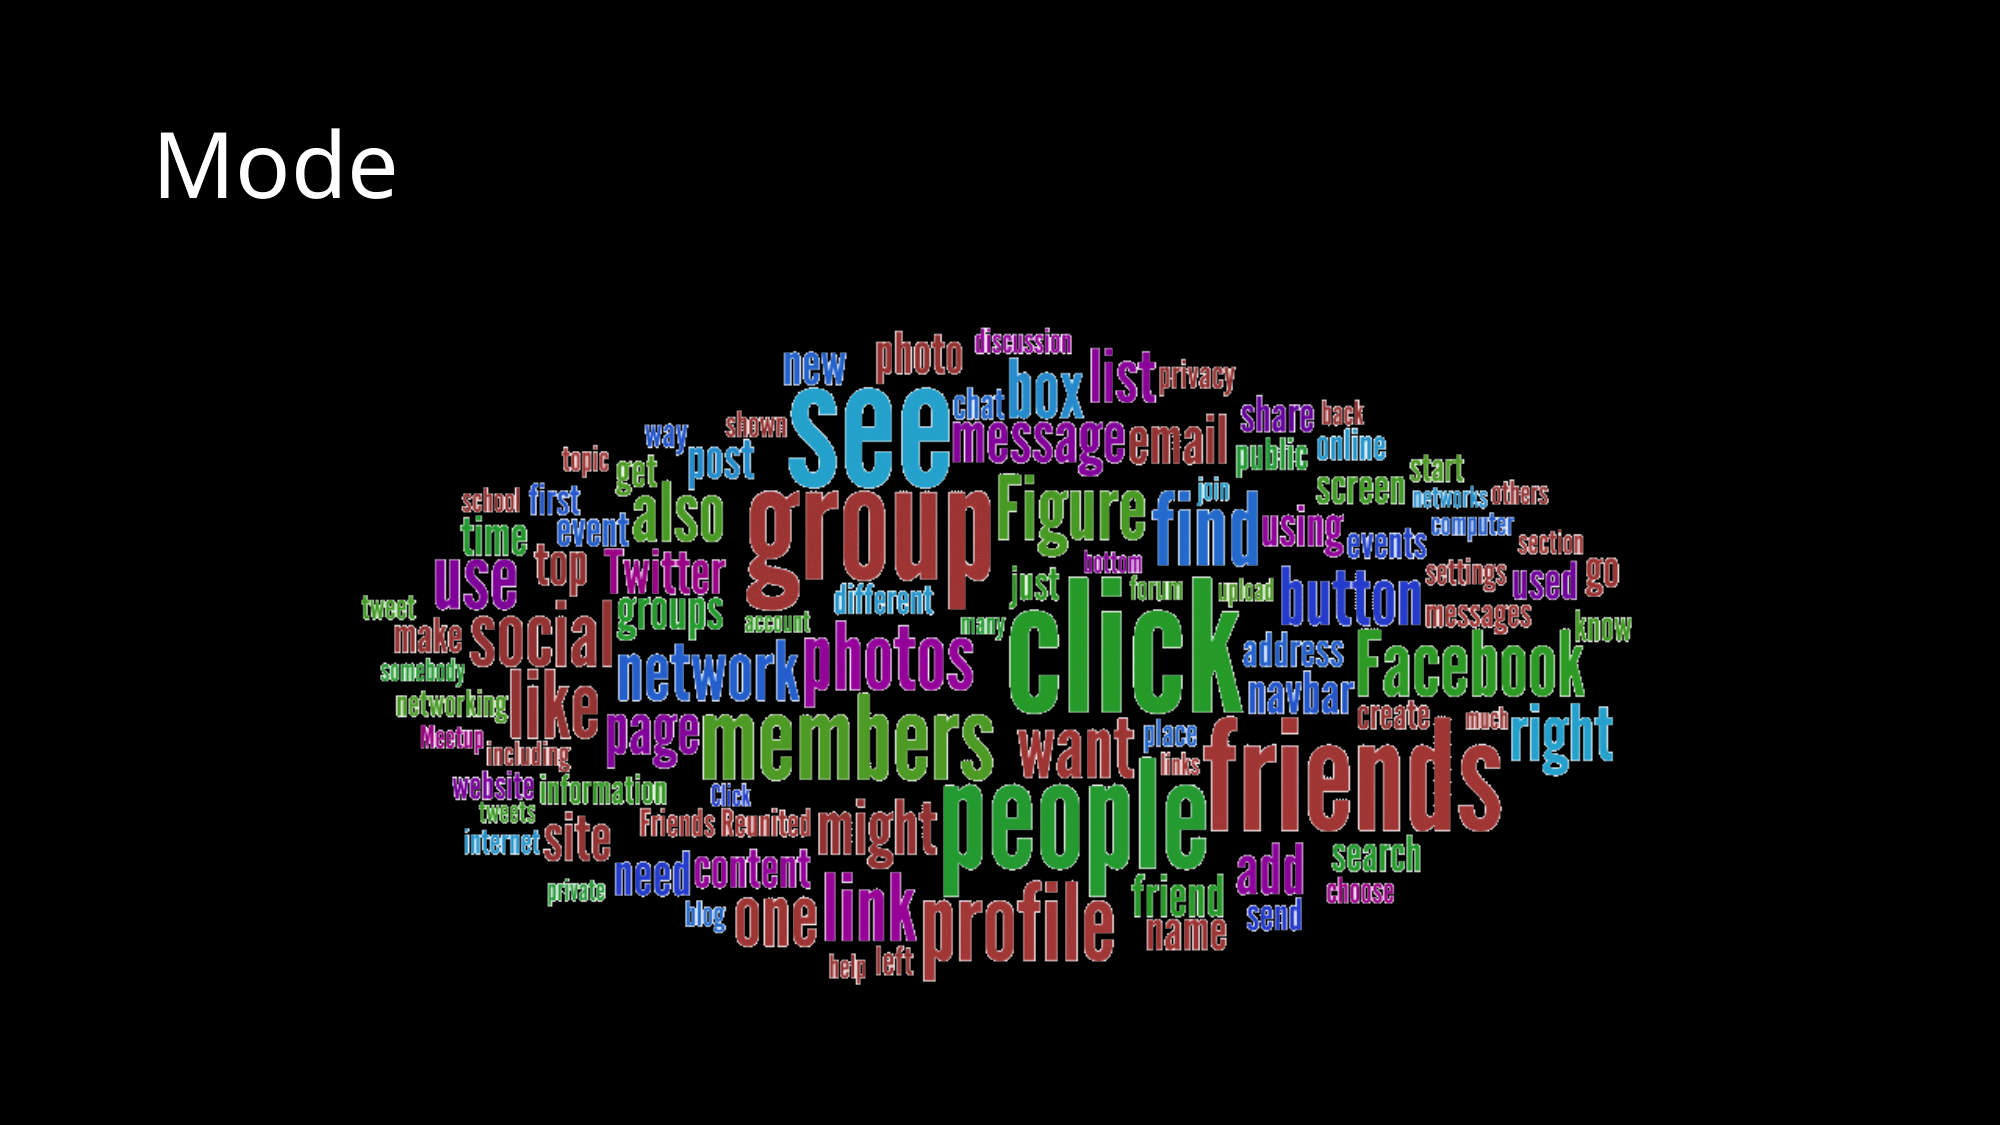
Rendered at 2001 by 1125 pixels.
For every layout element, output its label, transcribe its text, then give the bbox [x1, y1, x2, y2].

title Mode [137, 59, 1863, 278]
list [354, 317, 1646, 996]
